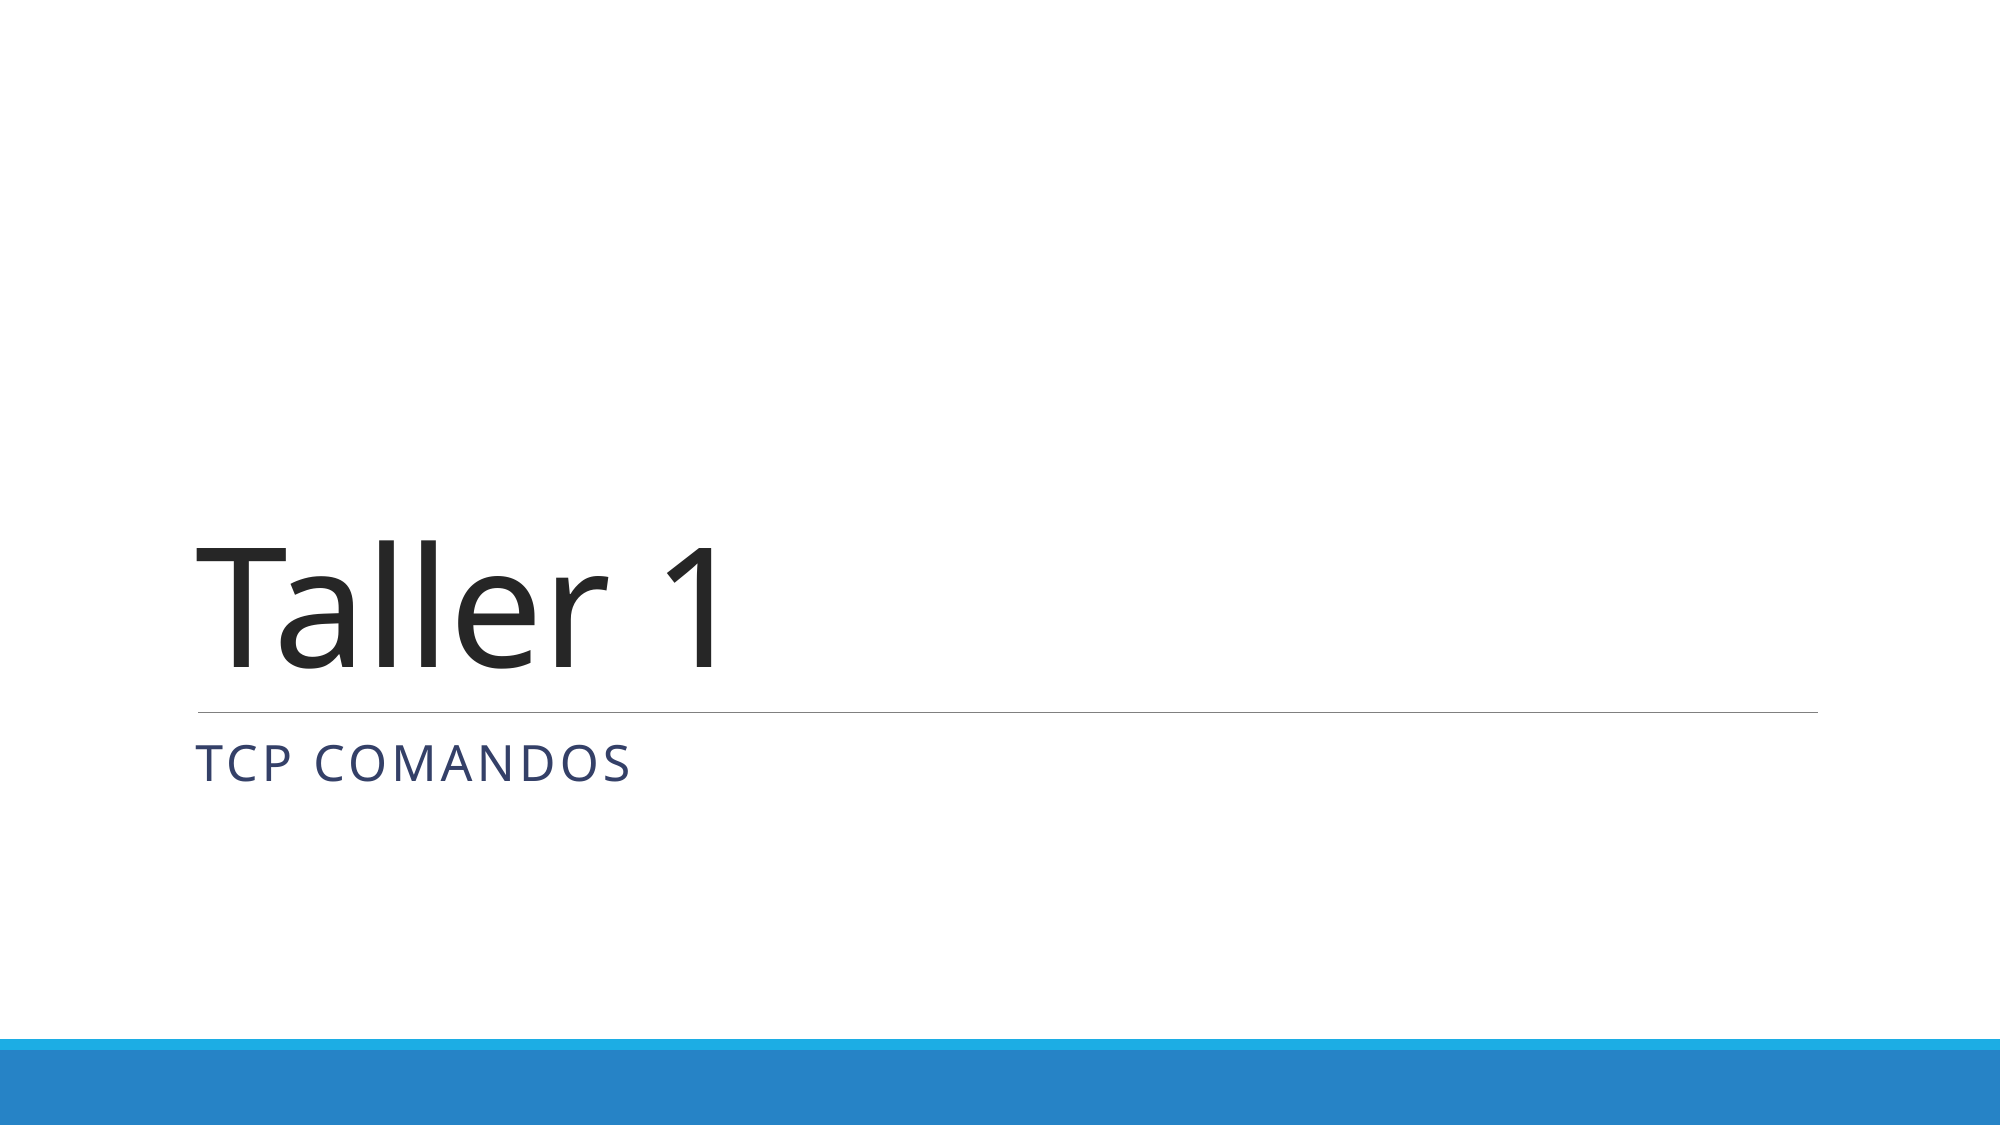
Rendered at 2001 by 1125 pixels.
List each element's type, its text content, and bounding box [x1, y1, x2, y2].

title Taller 1 [180, 124, 1830, 710]
subtitle TCP comandos [180, 730, 1831, 919]
